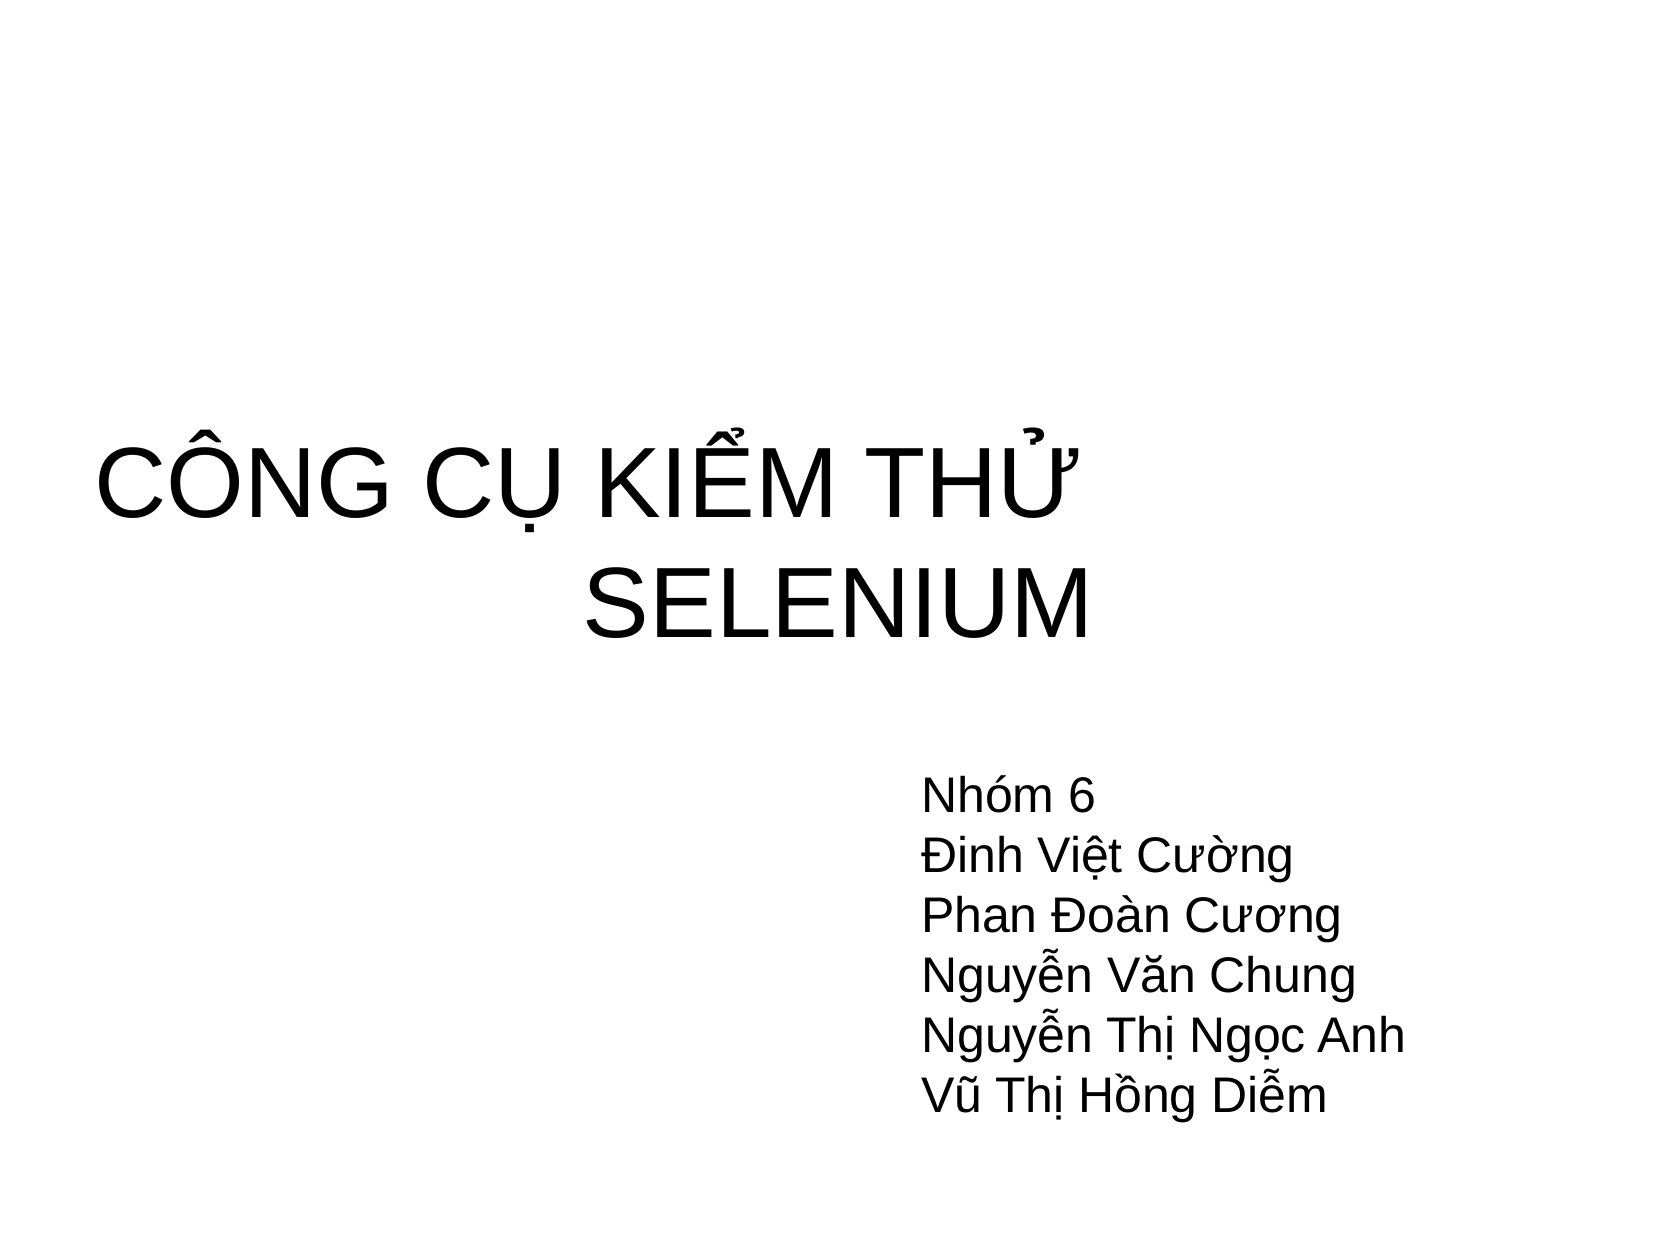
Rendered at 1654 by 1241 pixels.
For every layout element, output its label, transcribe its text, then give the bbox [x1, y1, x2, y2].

text_box CÔNG CỤ KIỂM THỬ SELENIUM [94, 271, 1583, 804]
text_box Nhóm 6 Đinh Việt Cường Phan Đoàn Cương Nguyễn Văn Chung Nguyễn Thị Ngọc Anh Vũ Thị Hồng Diễm [921, 755, 1571, 1129]
